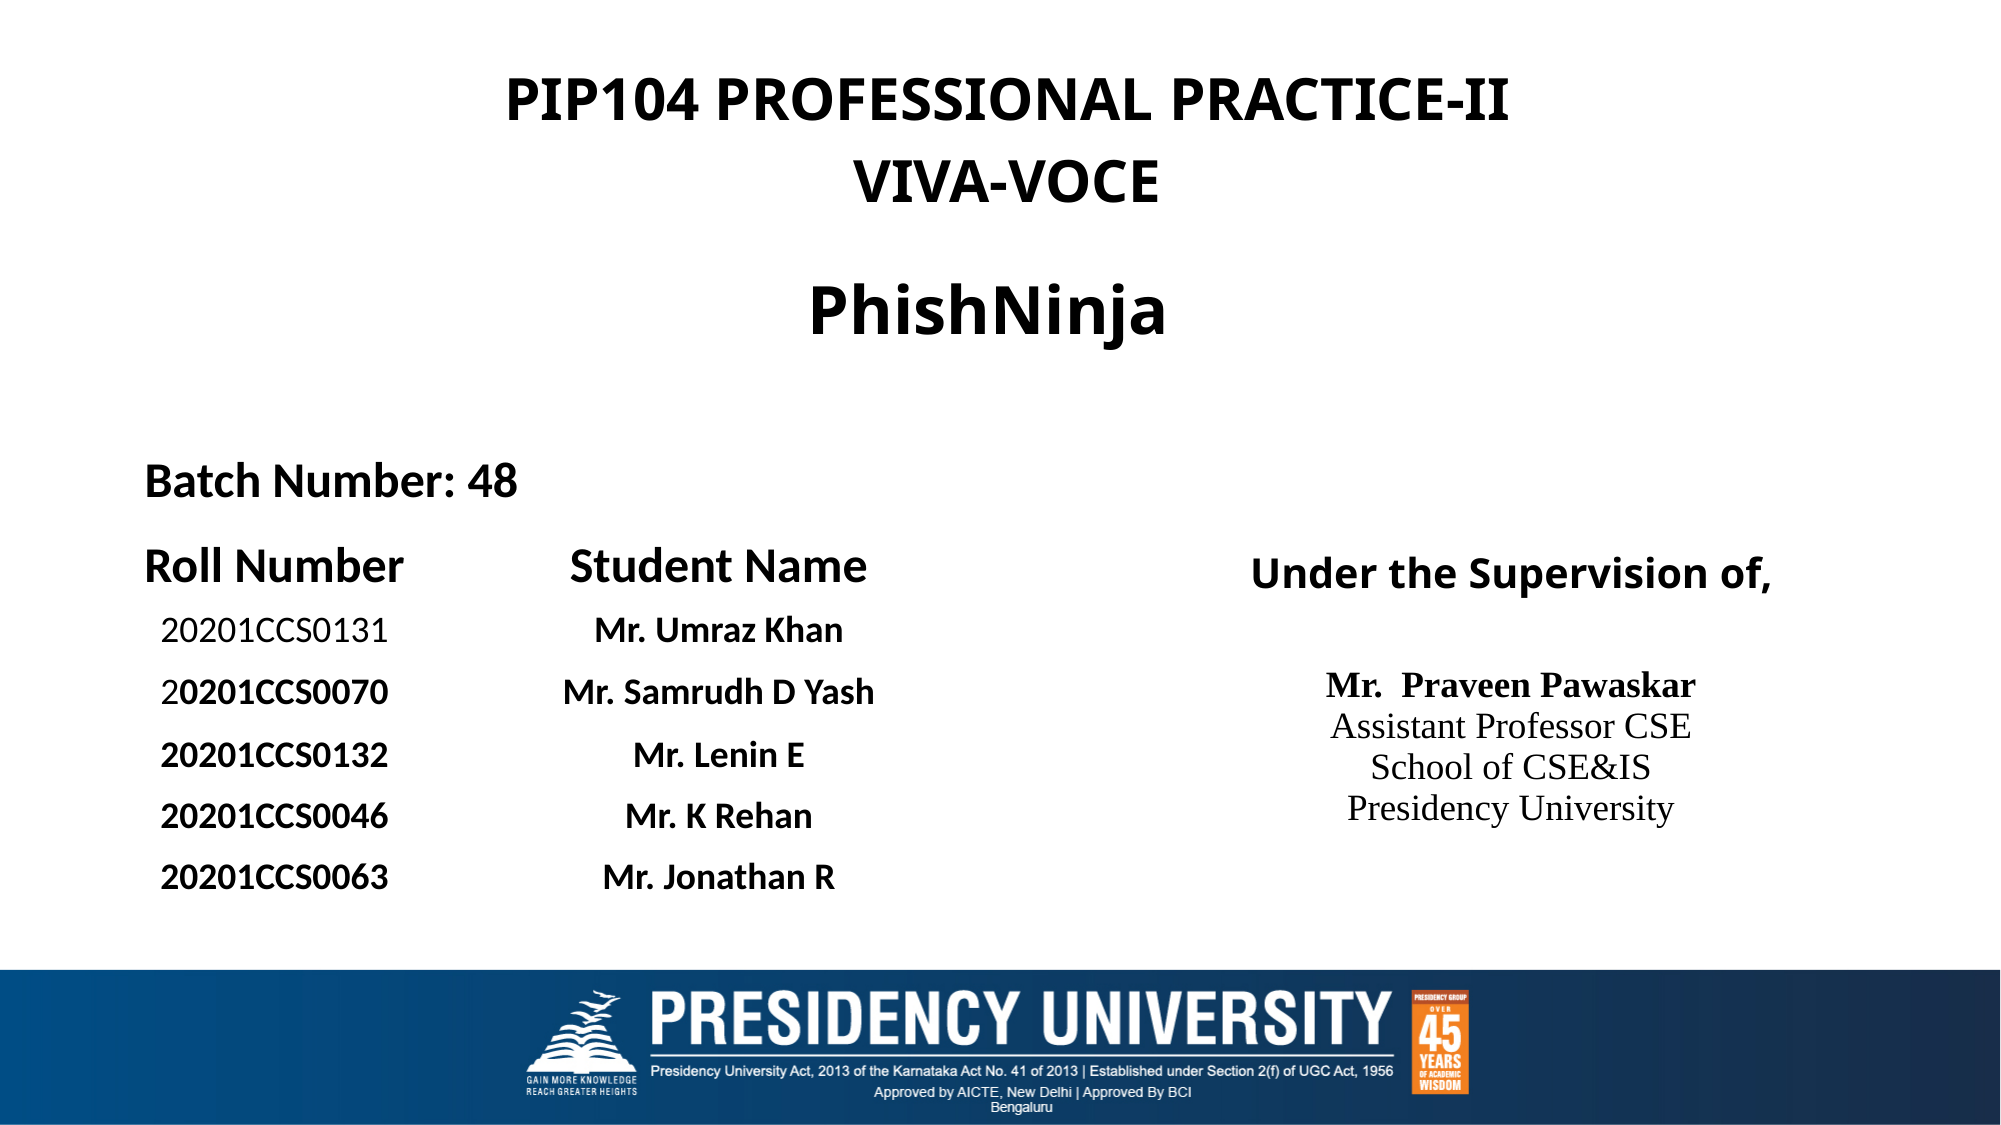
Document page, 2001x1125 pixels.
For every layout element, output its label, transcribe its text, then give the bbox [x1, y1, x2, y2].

table_cell Mr. Jonathan R [446, 849, 992, 910]
text_box PIP104 PROFESSIONAL PRACTICE-II VIVA-VOCE [129, 54, 1886, 224]
table_cell Mr. Umraz Khan [446, 602, 992, 663]
table_cell 20201CCS0046 [104, 789, 446, 849]
table_cell Mr. K Rehan [446, 789, 992, 849]
title PhishNinja [138, 261, 1839, 357]
table_cell 20201CCS0070 [104, 663, 446, 728]
subtitle Batch Number: 48 [129, 446, 781, 537]
table_cell Mr. Samrudh D Yash [446, 663, 992, 728]
picture [0, 0, 2001, 1125]
table_cell Mr. Lenin E [446, 728, 992, 789]
table_cell 20201CCS0131 [104, 602, 446, 663]
table_header Roll Number [104, 537, 446, 602]
table_header Student Name [446, 537, 992, 602]
text_box Under the Supervision of, Mr. Praveen Pawaskar Assistant Professor CSE School of CSE&IS Presidency University [1058, 537, 1964, 937]
table_cell 20201CCS0063 [104, 849, 446, 910]
table_cell 20201CCS0132 [104, 728, 446, 789]
